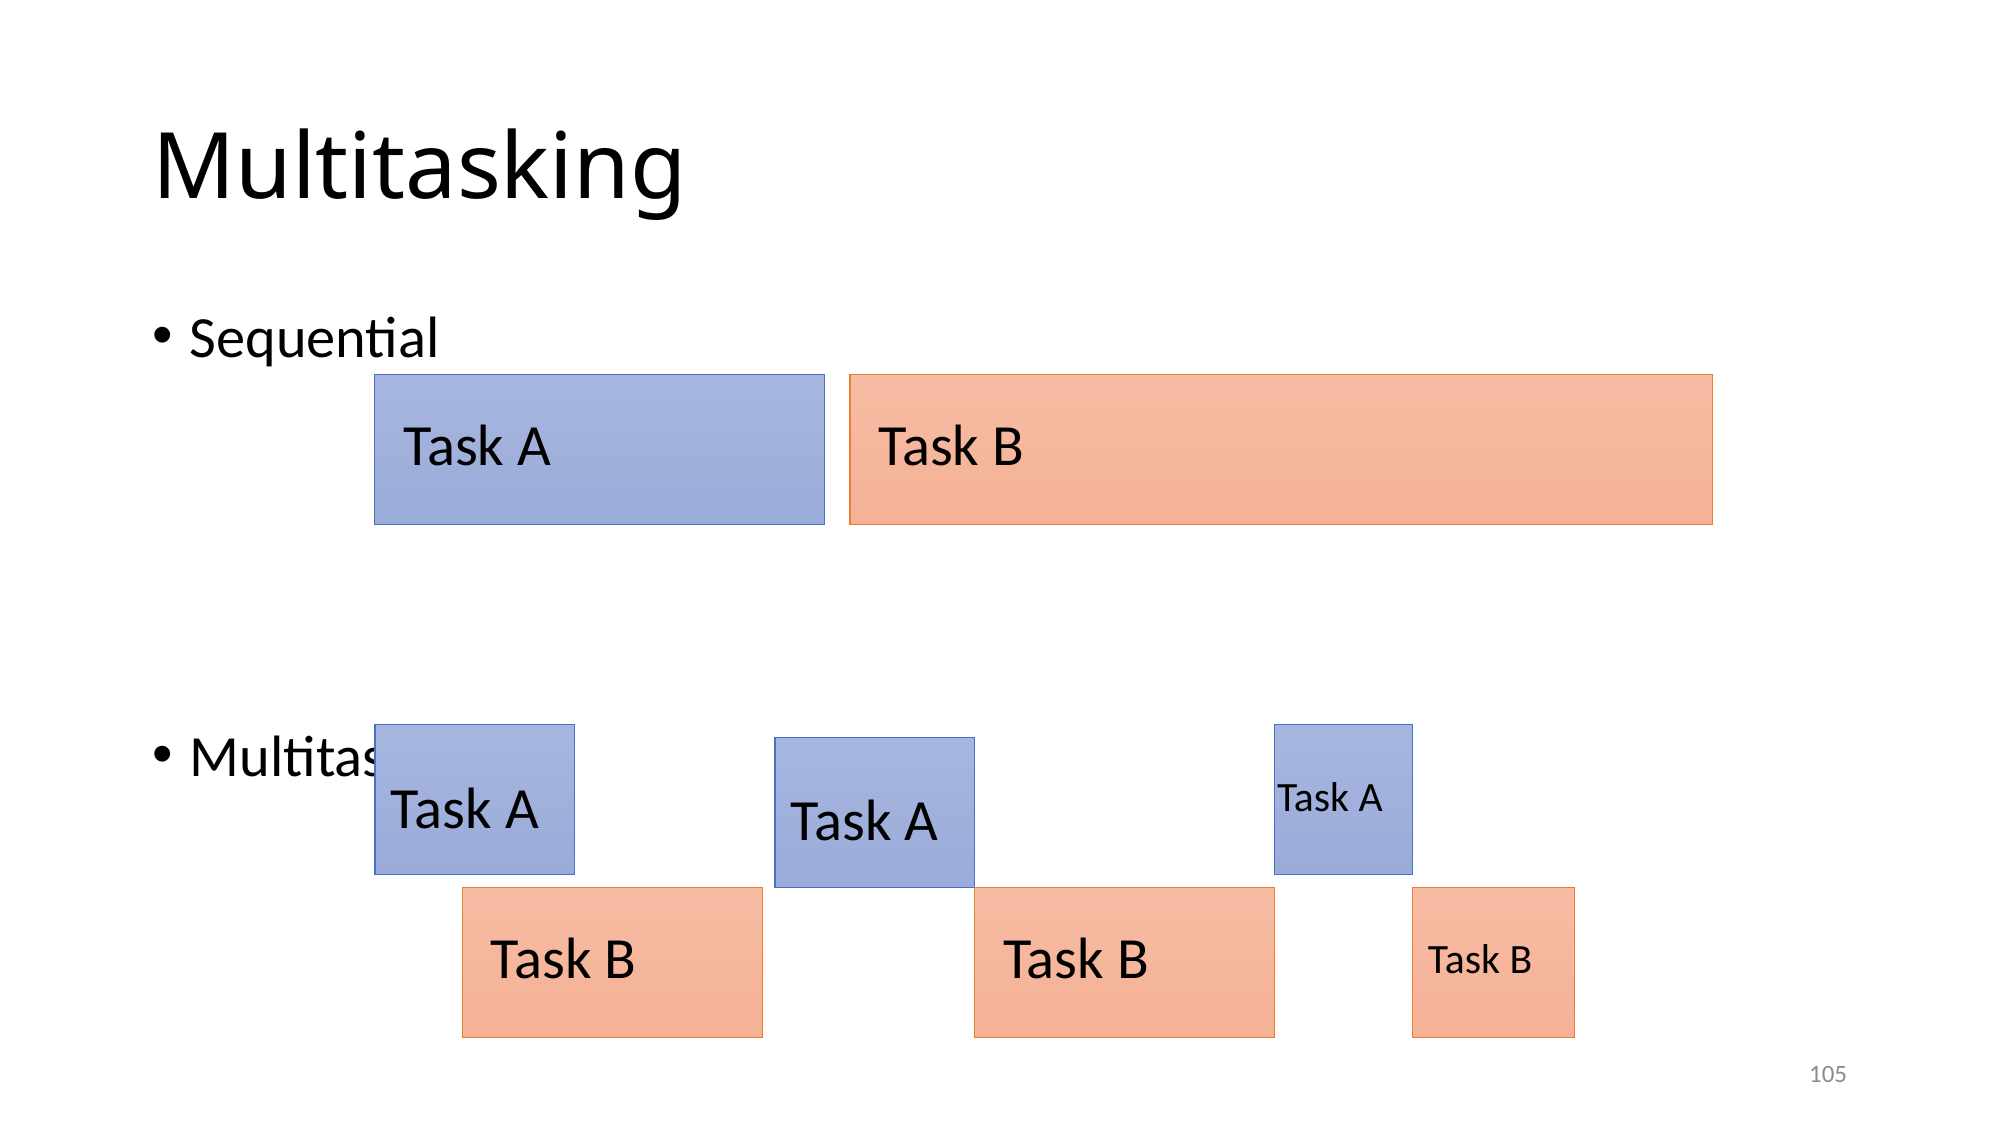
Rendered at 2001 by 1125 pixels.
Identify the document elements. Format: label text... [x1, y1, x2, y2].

text_box [374, 374, 825, 525]
text_box [462, 887, 763, 1038]
text_box Task B [863, 399, 1040, 485]
text_box [1274, 828, 1413, 875]
slide_number 105 [1412, 1042, 1863, 1103]
title Multitasking [137, 59, 1863, 278]
text_box Task A [1262, 762, 1425, 828]
text_box [849, 374, 1713, 525]
list Sequential Multitasking [137, 299, 1863, 1014]
text_box [374, 724, 575, 875]
text_box Task A [388, 399, 567, 485]
text_box [774, 737, 975, 888]
text_box Task B [1413, 924, 1548, 990]
text_box Task A [776, 774, 954, 860]
text_box Task B [988, 912, 1165, 998]
text_box [974, 887, 1275, 1038]
text_box Task B [475, 912, 652, 998]
text_box [1274, 724, 1413, 762]
text_box Task A [376, 762, 554, 848]
text_box [1412, 887, 1575, 1038]
